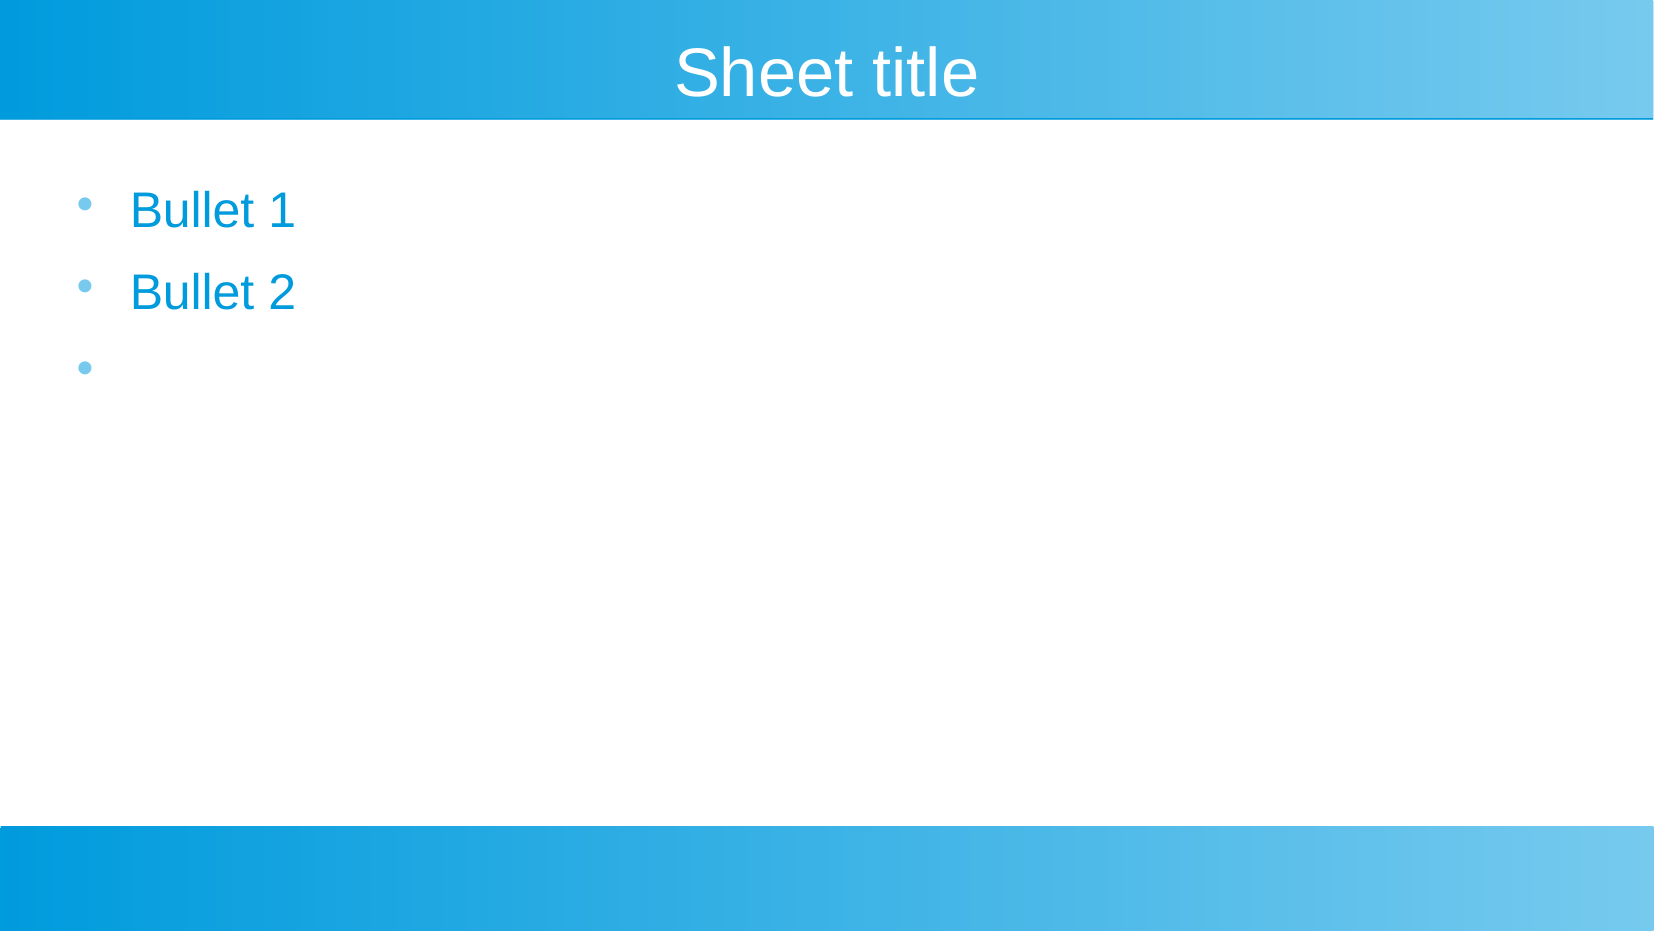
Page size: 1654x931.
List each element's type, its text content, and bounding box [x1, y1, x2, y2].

text_box Bullet 1 Bullet 2 [58, 177, 1595, 768]
text_box Sheet title [58, 29, 1595, 108]
